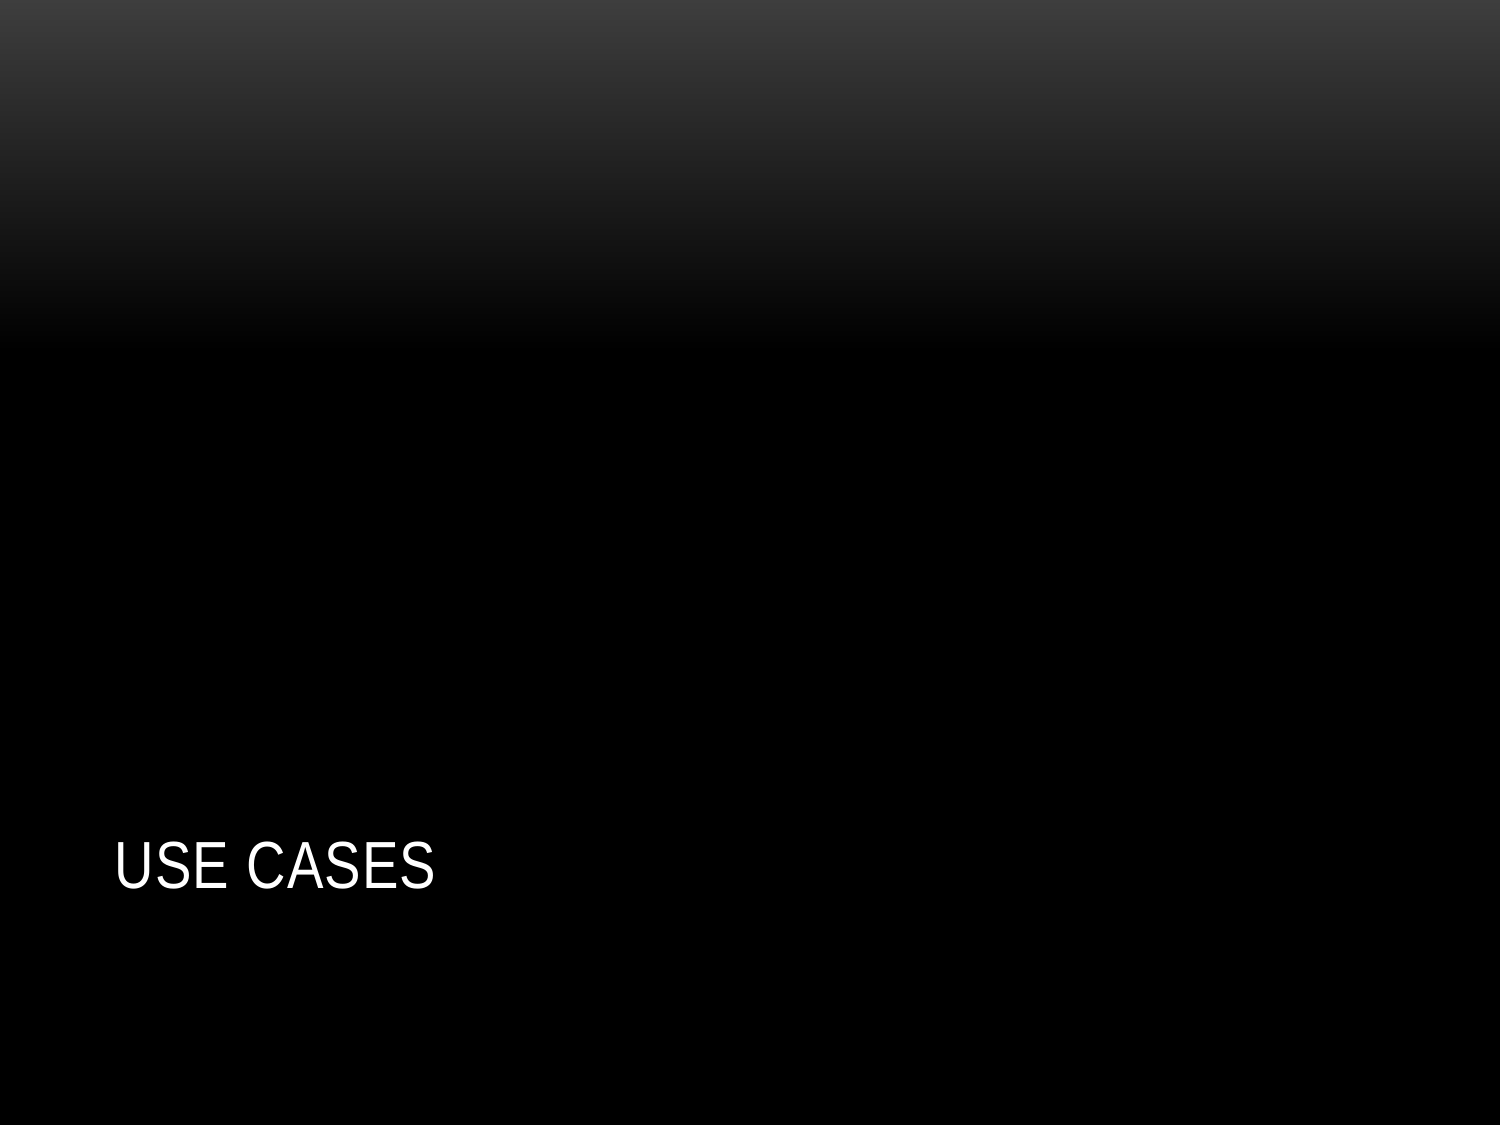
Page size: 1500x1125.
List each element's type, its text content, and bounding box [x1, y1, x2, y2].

title Use Cases [99, 814, 1394, 1038]
